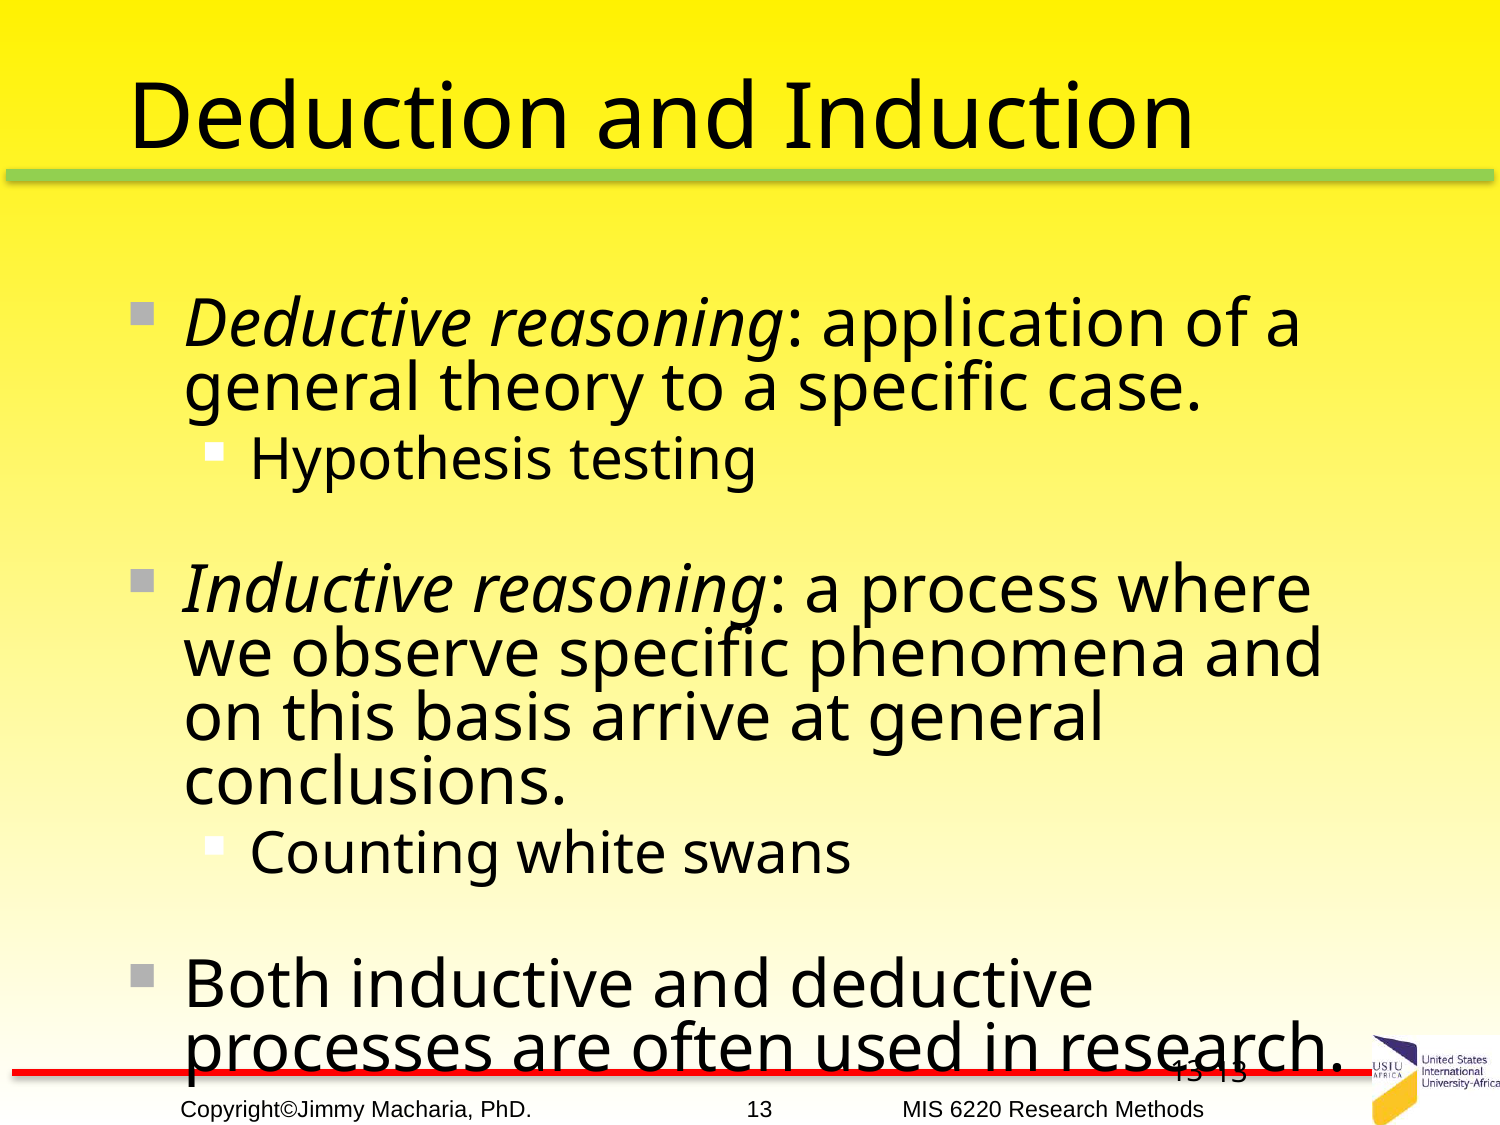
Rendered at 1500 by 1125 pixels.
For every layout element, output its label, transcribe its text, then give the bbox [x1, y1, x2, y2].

text_box Deductive reasoning: application of a general theory to a specific case. Hypothesis testing Inductive reasoning: a process where we observe specific phenomena and on this basis arrive at general conclusions. Counting white swans Both inductive and deductive processes are often used in research. [112, 287, 1388, 963]
text_box 13 [1074, 1024, 1388, 1100]
text_box Deduction and Induction [112, 50, 1388, 238]
text_box 13 [1388, 1024, 1468, 1100]
